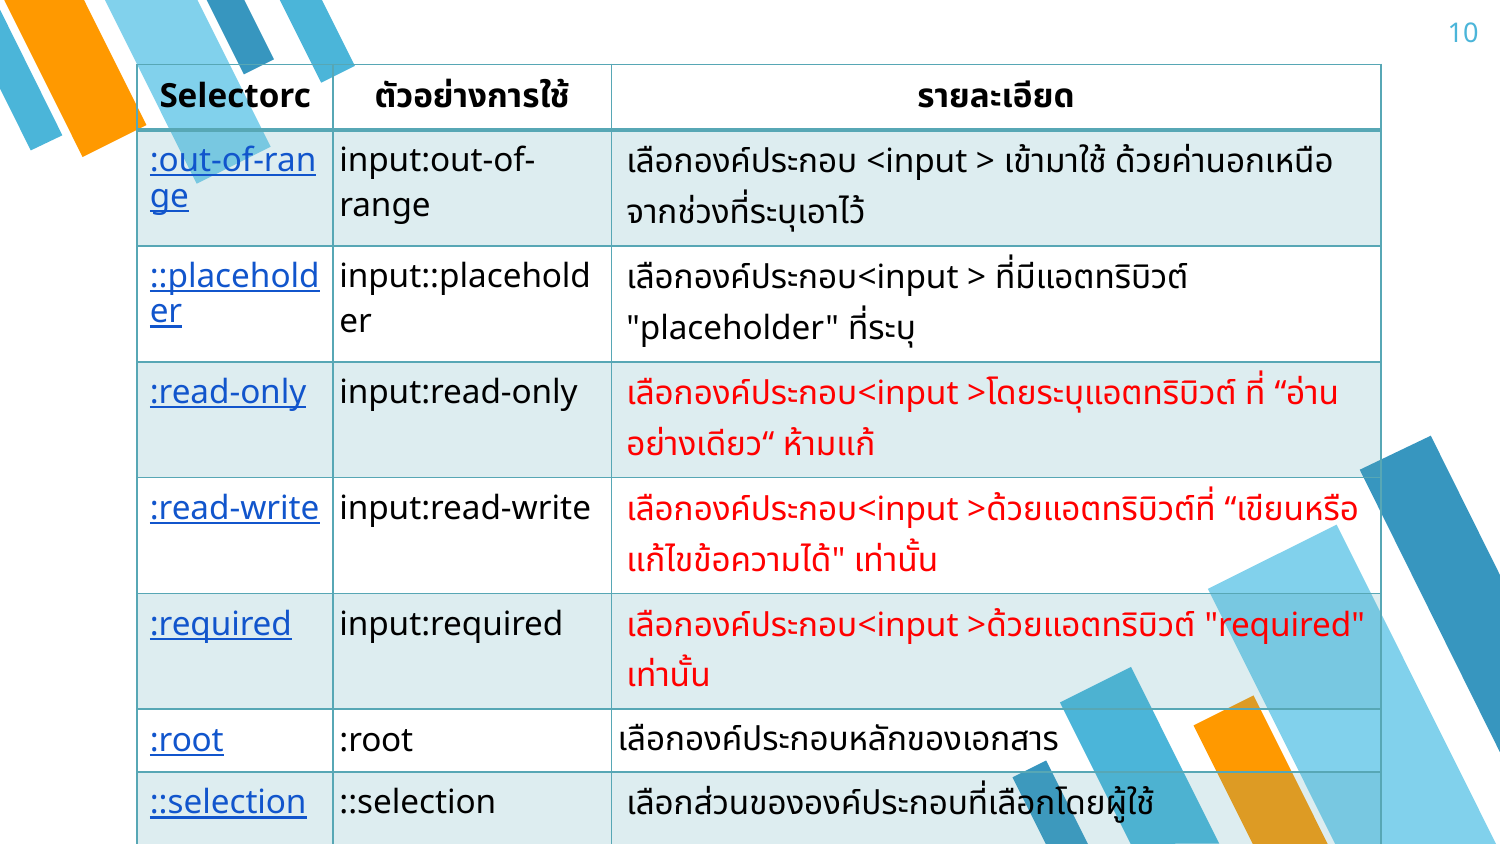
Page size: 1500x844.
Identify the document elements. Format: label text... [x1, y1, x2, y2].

table_cell เลือกองค์ประกอบ<input > ที่มีแอตทริบิวต์ "placeholder" ที่ระบุ [612, 247, 1380, 361]
table_cell เลือกองค์ประกอบ <input > เข้ามาใช้ ด้วยค่านอกเหนือจากช่วงที่ระบุเอาไว้ [612, 132, 1380, 245]
table_cell :root [334, 710, 611, 771]
slide_number 10 [1403, 0, 1494, 65]
table_cell ::selection [138, 773, 332, 844]
table_cell input:read-write [334, 478, 611, 593]
table_cell เลือกส่วนขององค์ประกอบที่เลือกโดยผู้ใช้ [612, 773, 1380, 844]
table_header ตัวอย่างการใช้ [334, 65, 611, 128]
table_cell :required [138, 594, 332, 708]
table_cell ::placeholder [138, 247, 332, 361]
table_cell เลือกองค์ประกอบ<input >ด้วยแอตทริบิวต์ "required" เท่านั้น [612, 594, 1380, 708]
table_cell เลือกองค์ประกอบหลักของเอกสาร [612, 710, 1380, 771]
table_cell :root [138, 710, 332, 771]
table_header Selectorc [138, 65, 332, 128]
table_header รายละเอียด [612, 65, 1380, 128]
table_cell :read-write [138, 478, 332, 593]
table_cell :read-only [138, 363, 332, 477]
table_cell input::placeholder [334, 247, 611, 361]
table_cell input:required [334, 594, 611, 708]
table_cell เลือกองค์ประกอบ<input >โดยระบุแอตทริบิวต์ ที่ “อ่านอย่างเดียว“ ห้ามแก้ [612, 363, 1380, 477]
table_cell เลือกองค์ประกอบ<input >ด้วยแอตทริบิวต์ที่ “เขียนหรือแก้ไขข้อความได้" เท่านั้น [612, 478, 1380, 593]
table_cell ::selection [334, 773, 611, 844]
table_cell input:read-only [334, 363, 611, 477]
table_cell input:out-of-range [334, 132, 611, 245]
table_cell :out-of-range [138, 132, 332, 245]
